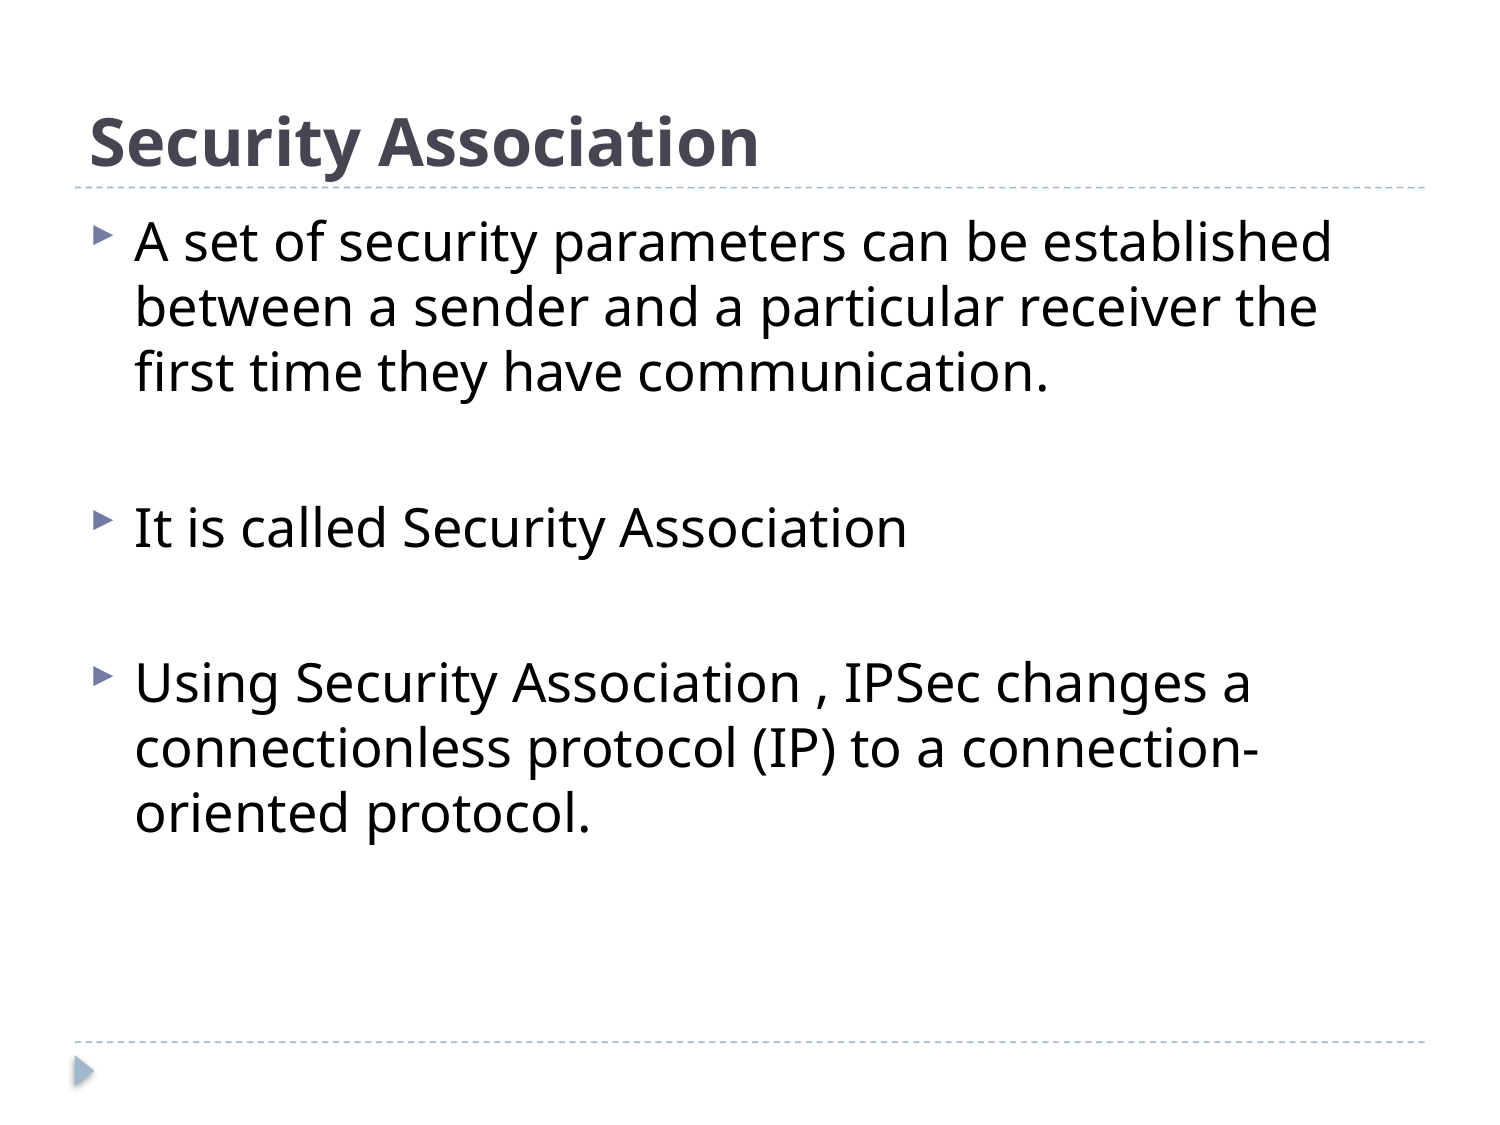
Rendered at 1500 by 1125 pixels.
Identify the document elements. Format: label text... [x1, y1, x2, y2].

title Security Association [75, 24, 1425, 188]
list A set of security parameters can be established between a sender and a particular receiver the first time they have communication. It is called Security Association Using Security Association , IPSec changes a connectionless protocol (IP) to a connection- oriented protocol. [75, 200, 1425, 1010]
